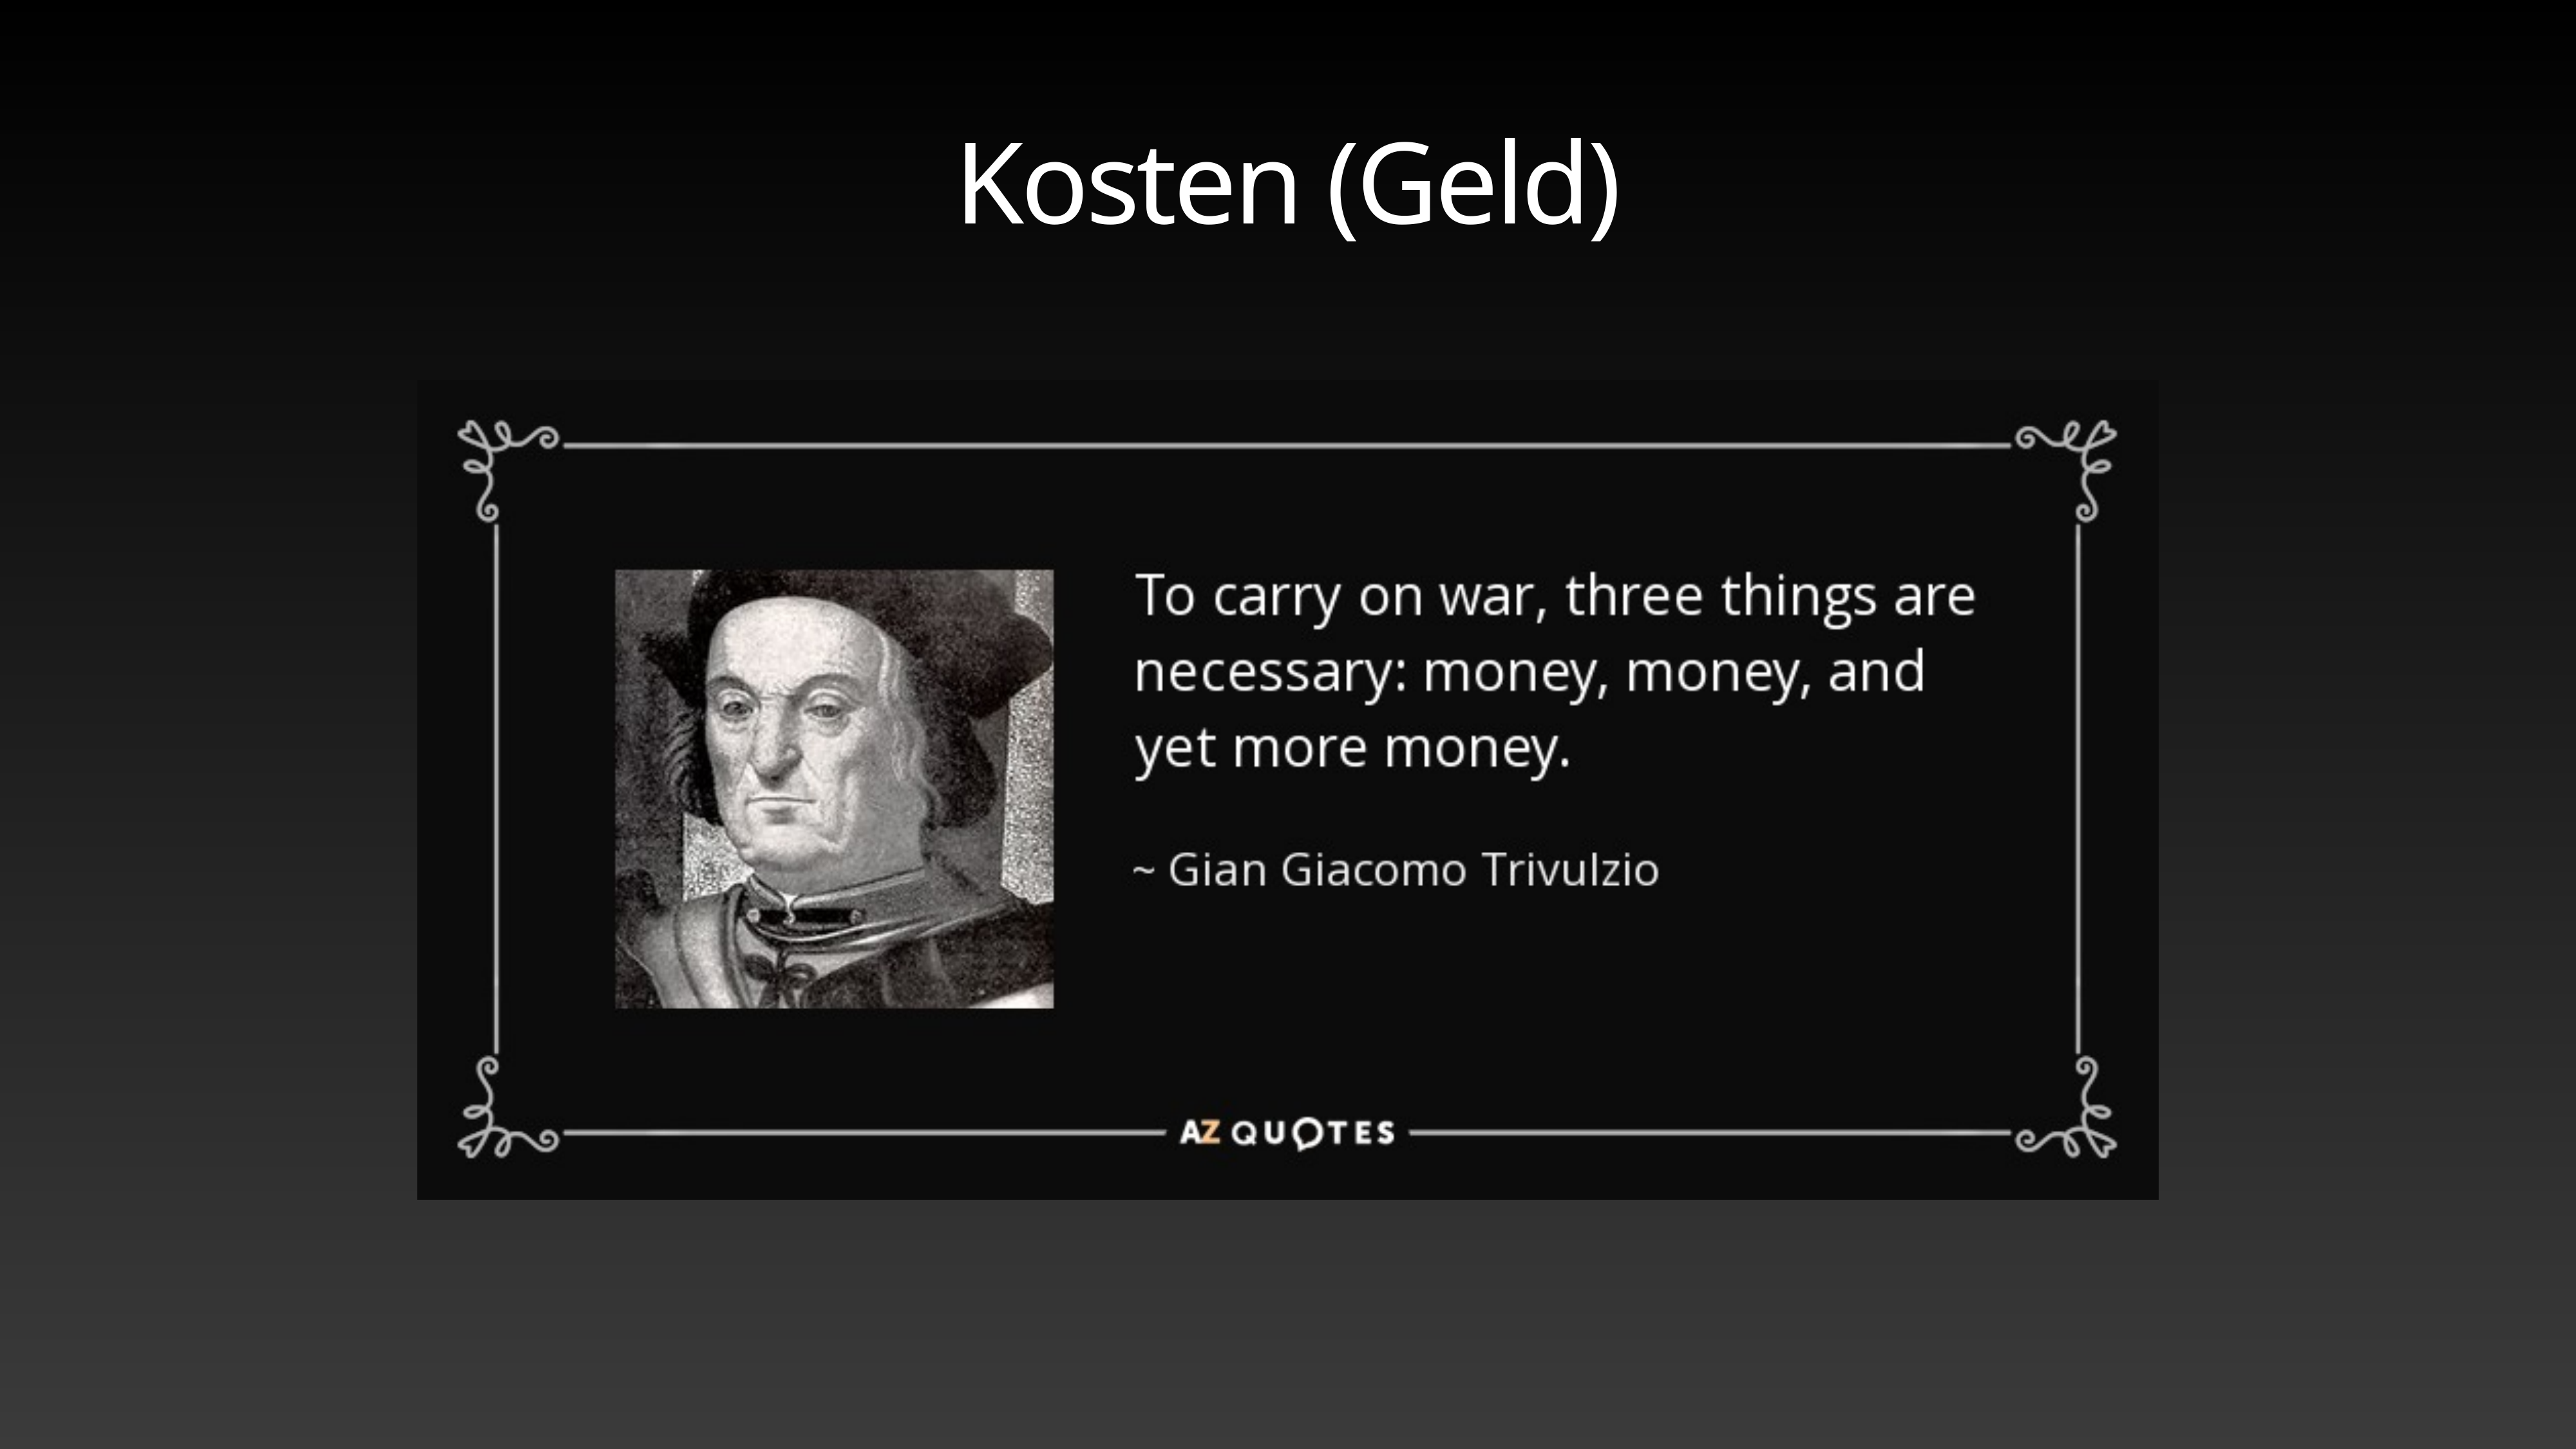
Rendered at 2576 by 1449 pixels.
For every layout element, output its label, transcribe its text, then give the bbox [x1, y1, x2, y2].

title Kosten (Geld) [133, 85, 2443, 252]
picture [417, 379, 2159, 1200]
